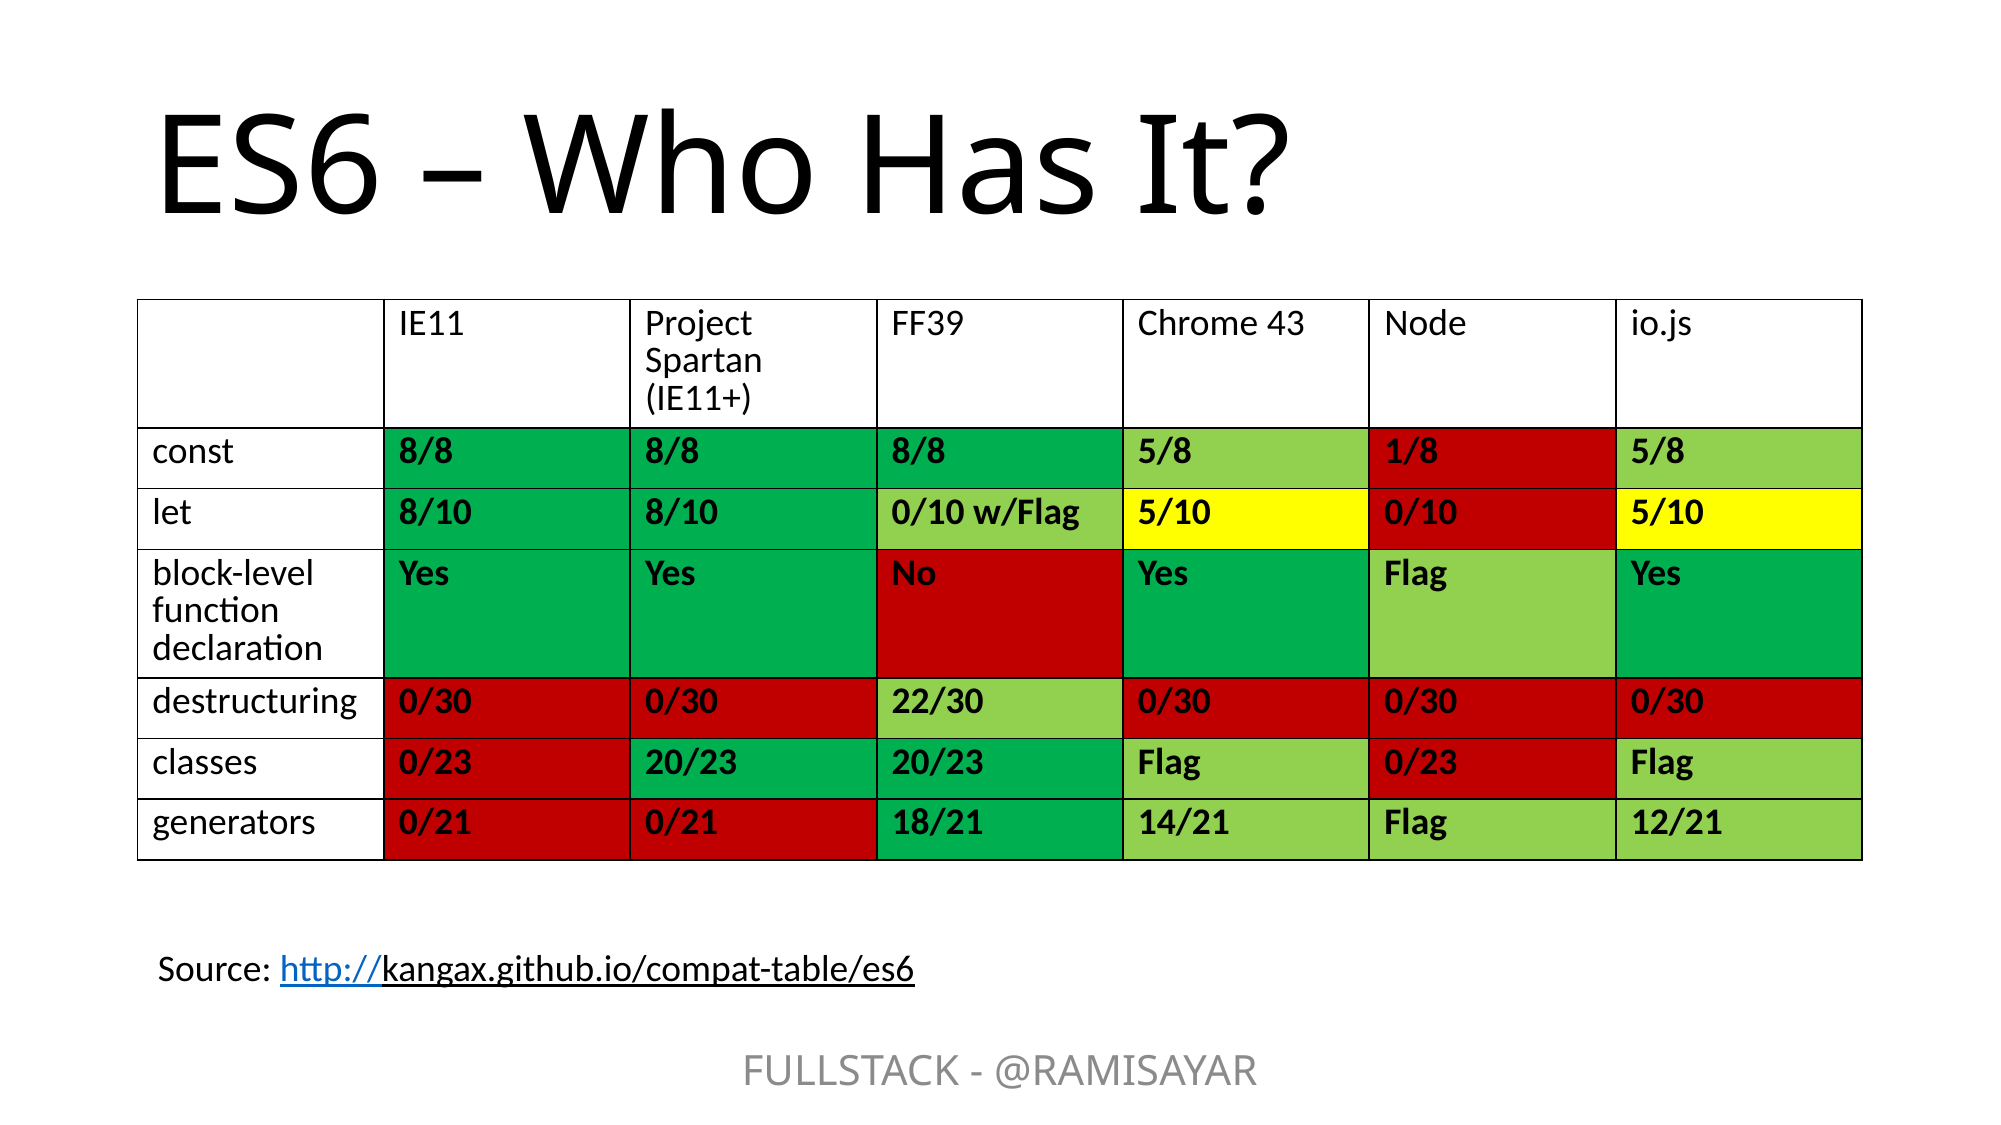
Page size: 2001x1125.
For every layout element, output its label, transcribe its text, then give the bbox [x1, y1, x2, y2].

table_cell 20/23 [631, 739, 876, 798]
table_cell 8/10 [631, 489, 876, 549]
table_cell 0/21 [631, 800, 876, 859]
table_cell 0/30 [1617, 679, 1861, 738]
table_cell 14/21 [1124, 800, 1368, 859]
table_cell Yes [1124, 550, 1368, 677]
table_cell 0/10 w/Flag [878, 489, 1122, 549]
table_cell Flag [1617, 739, 1861, 798]
table_header [138, 300, 383, 427]
table_cell 0/10 [1370, 489, 1615, 549]
table_cell block-level function declaration [138, 550, 383, 677]
table_cell No [878, 550, 1122, 677]
table_cell let [138, 489, 383, 549]
table_cell 8/8 [878, 429, 1122, 488]
table_cell classes [138, 739, 383, 798]
table_cell generators [138, 800, 383, 859]
table_cell 0/21 [385, 800, 629, 859]
table_cell Yes [631, 550, 876, 677]
table_cell 20/23 [878, 739, 1122, 798]
table_cell 8/8 [385, 429, 629, 488]
table_cell 5/10 [1617, 489, 1861, 549]
table_header IE11 [385, 300, 629, 427]
table_cell 12/21 [1617, 800, 1861, 859]
table_cell 8/8 [631, 429, 876, 488]
table_cell 0/23 [1370, 739, 1615, 798]
table_cell Flag [1370, 550, 1615, 677]
table_header FF39 [878, 300, 1122, 427]
table_cell 5/8 [1617, 429, 1861, 488]
table_cell const [138, 429, 383, 488]
table_cell 0/30 [385, 679, 629, 738]
table_cell destructuring [138, 679, 383, 738]
table_cell 0/30 [1124, 679, 1368, 738]
table_cell Flag [1370, 800, 1615, 859]
table_header Project Spartan (IE11+) [631, 300, 876, 427]
table_cell 1/8 [1370, 429, 1615, 488]
table_cell 18/21 [878, 800, 1122, 859]
table_cell 0/30 [631, 679, 876, 738]
text_box Source: http://kangax.github.io/compat-table/es6 [143, 936, 939, 997]
table_cell Flag [1124, 739, 1368, 798]
footer FULLSTACK - @RAMISAYAR [662, 1042, 1338, 1103]
table_cell Yes [1617, 550, 1861, 677]
table_cell 5/10 [1124, 489, 1368, 549]
table_cell 0/23 [385, 739, 629, 798]
table_header io.js [1617, 300, 1861, 427]
table_cell 22/30 [878, 679, 1122, 738]
table_cell Yes [385, 550, 629, 677]
table_cell 8/10 [385, 489, 629, 549]
table_cell 5/8 [1124, 429, 1368, 488]
title ES6 – Who Has It? [137, 59, 1863, 278]
table_header Chrome 43 [1124, 300, 1368, 427]
table_header Node [1370, 300, 1615, 427]
table_cell 0/30 [1370, 679, 1615, 738]
